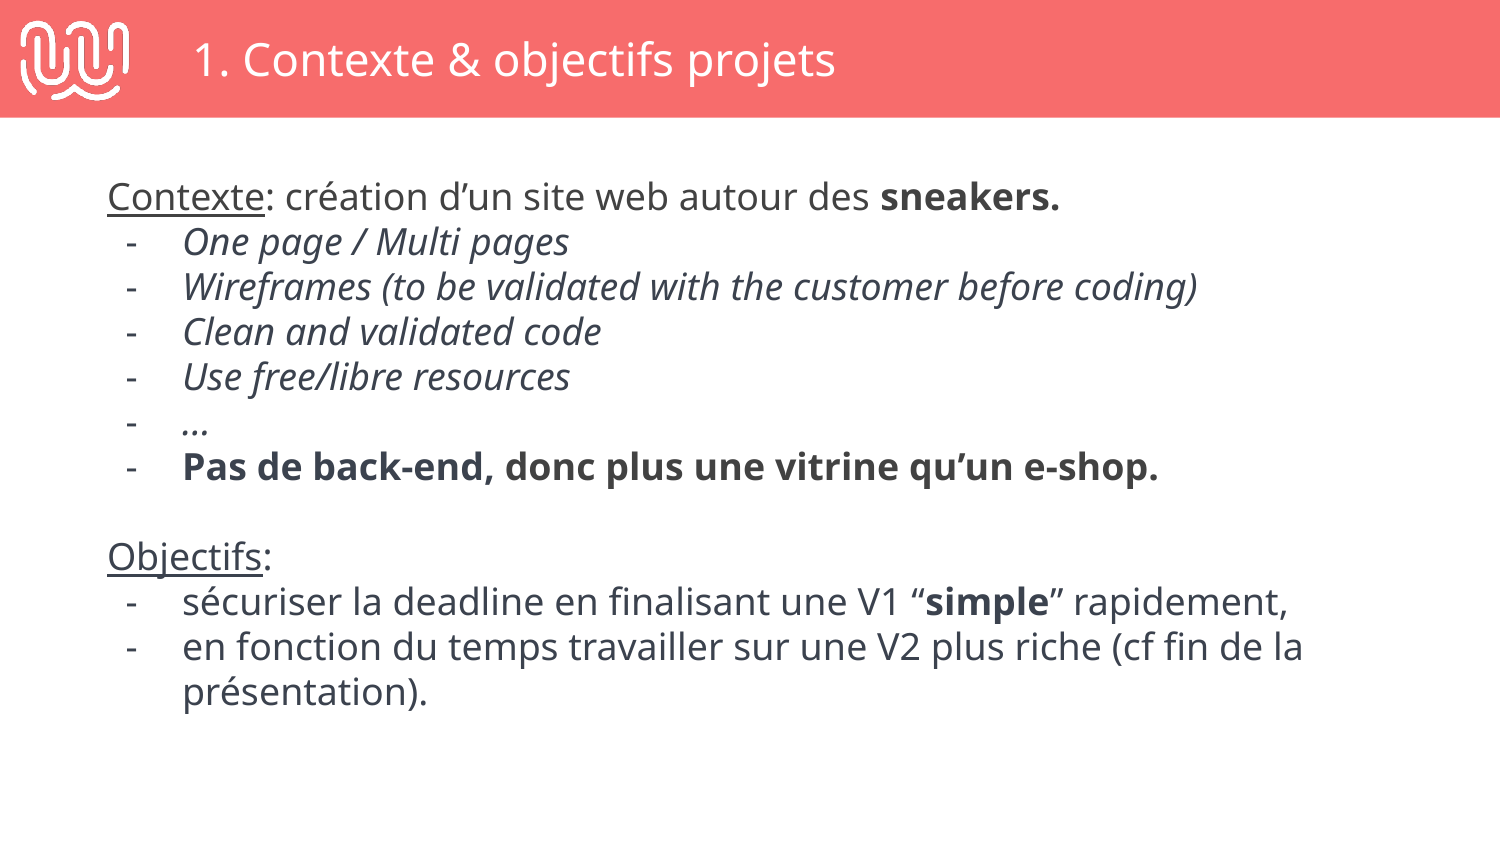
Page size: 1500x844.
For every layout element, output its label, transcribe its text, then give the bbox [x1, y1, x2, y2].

picture [20, 20, 134, 101]
list Contexte: création d’un site web autour des sneakers. One page / Multi pages Wireframes (to be validated with the customer before coding) Clean and validated code Use free/libre resources … Pas de back-end, donc plus une vitrine qu’un e-shop. Objectifs: sécuriser la deadline en finalisant une V1 “simple” rapidement, en fonction du temps travailler sur une V2 plus riche (cf fin de la présentation). [107, 173, 1419, 794]
title 1. Contexte & objectifs projets [192, 0, 1500, 118]
